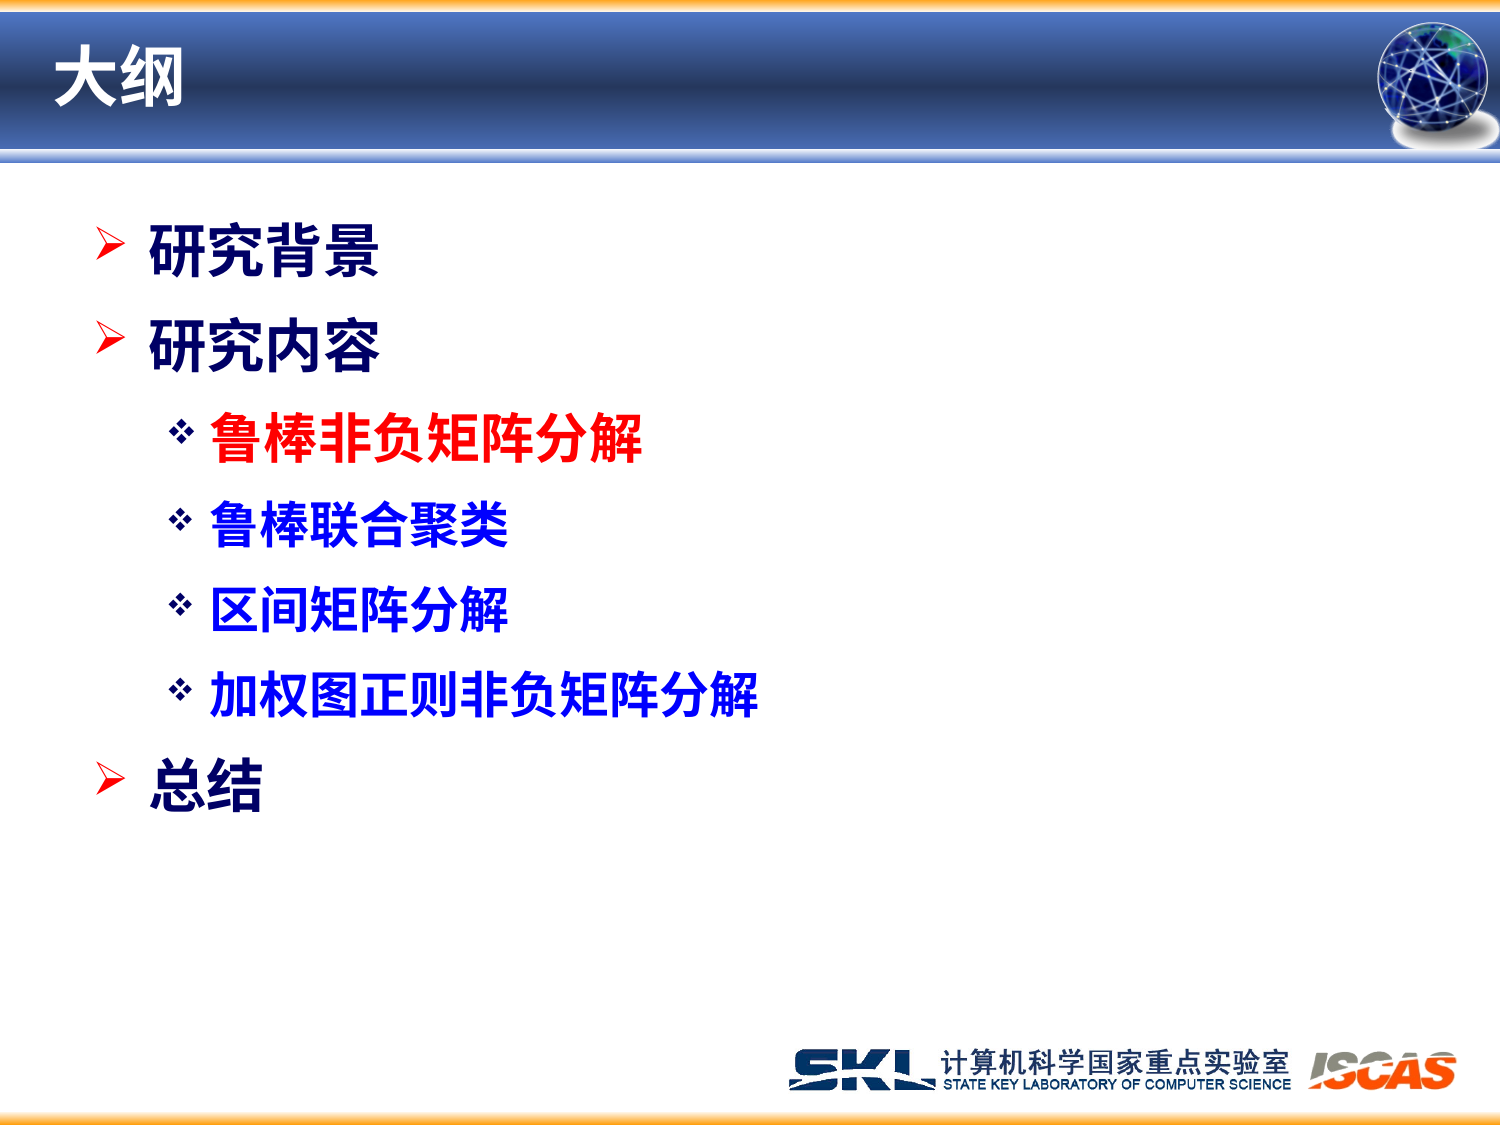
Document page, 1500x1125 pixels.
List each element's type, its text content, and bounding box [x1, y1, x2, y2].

picture [1299, 1040, 1468, 1103]
list 研究背景 研究内容 鲁棒非负矩阵分解 鲁棒联合聚类 区间矩阵分解 加权图正则非负矩阵分解 总结 [77, 206, 1448, 1000]
picture [1374, 18, 1500, 150]
title 大纲 [37, 0, 1365, 151]
picture [786, 1046, 1294, 1094]
